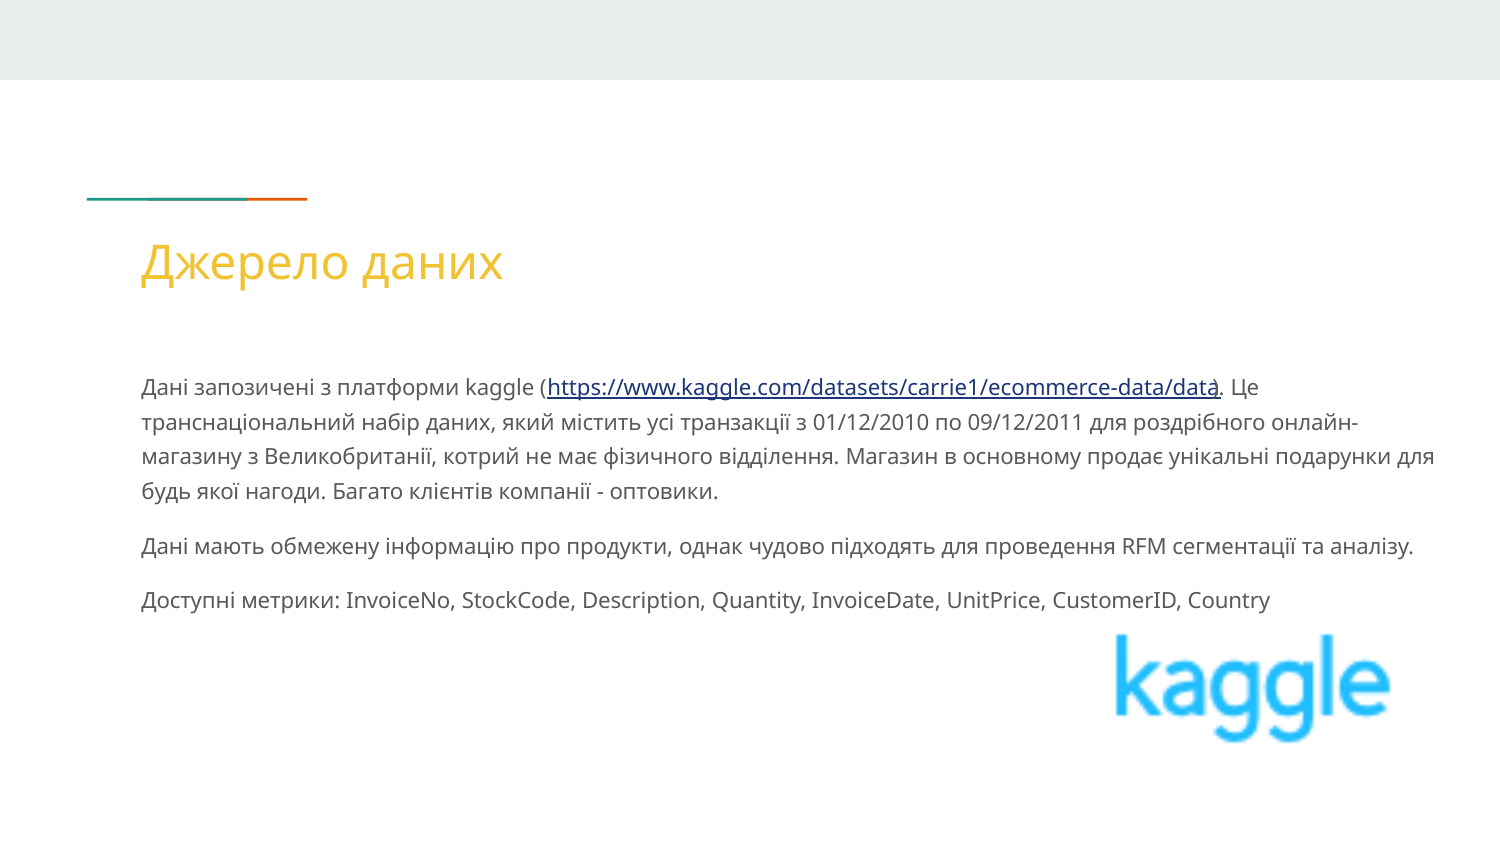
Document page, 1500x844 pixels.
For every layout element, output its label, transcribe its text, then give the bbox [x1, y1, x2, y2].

picture [1060, 599, 1442, 787]
list Дані запозичені з платформи kaggle (https://www.kaggle.com/datasets/carrie1/ecommerce-data/data). Це транснаціональний набір даних, який містить усі транзакції з 01/12/2010 по 09/12/2011 для роздрібного онлайн-магазину з Великобританії, котрий не має фізичного відділення. Магазин в основному продає унікальні подарунки для будь якої нагоди. Багато клієнтів компанії - оптовики. Дані мають обмежену інформацію про продукти, однак чудово підходять для проведення RFM сегментації та аналізу. Доступні метрики: InvoiceNo, StockCode, Description, Quantity, InvoiceDate, UnitPrice, CustomerID, Country [126, 352, 1454, 648]
title Джерело даних [126, 213, 1418, 330]
